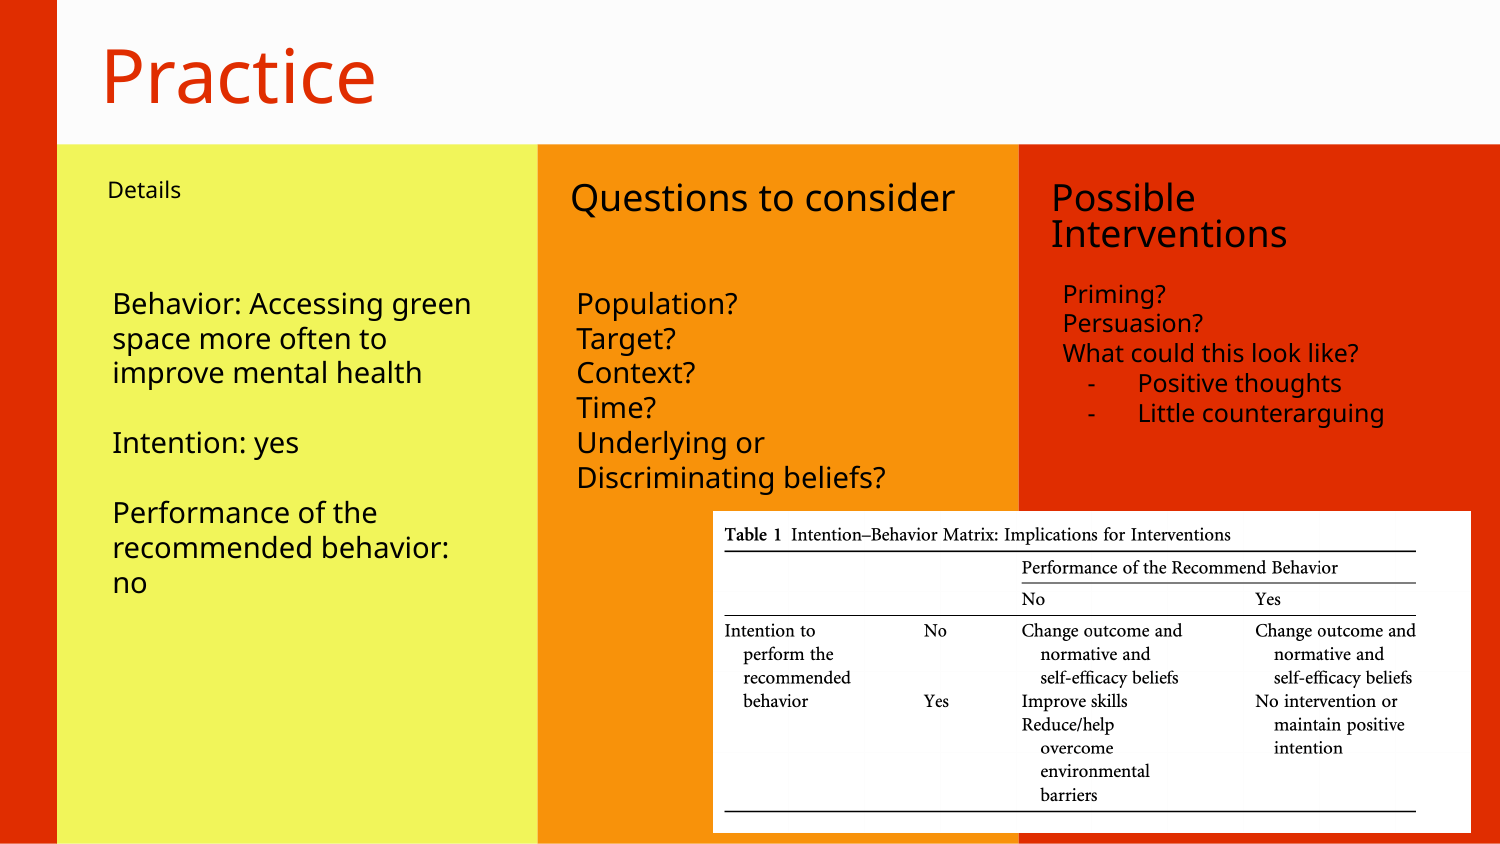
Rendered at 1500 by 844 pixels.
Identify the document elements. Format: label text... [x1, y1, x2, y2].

title Possible Interventions [1035, 168, 1458, 264]
subtitle Details [92, 160, 491, 204]
list Behavior: Accessing green space more often to improve mental health Intention: yes Performance of the recommended behavior: no [97, 269, 496, 472]
picture [713, 511, 1472, 834]
title Questions to consider [555, 168, 977, 264]
subtitle Population? Target? Context? Time? Underlying or Discriminating beliefs? [561, 269, 960, 314]
subtitle Priming? Persuasion? What could this look like? Positive thoughts Little counterarguing [1047, 264, 1446, 307]
title Practice [85, 23, 1471, 132]
